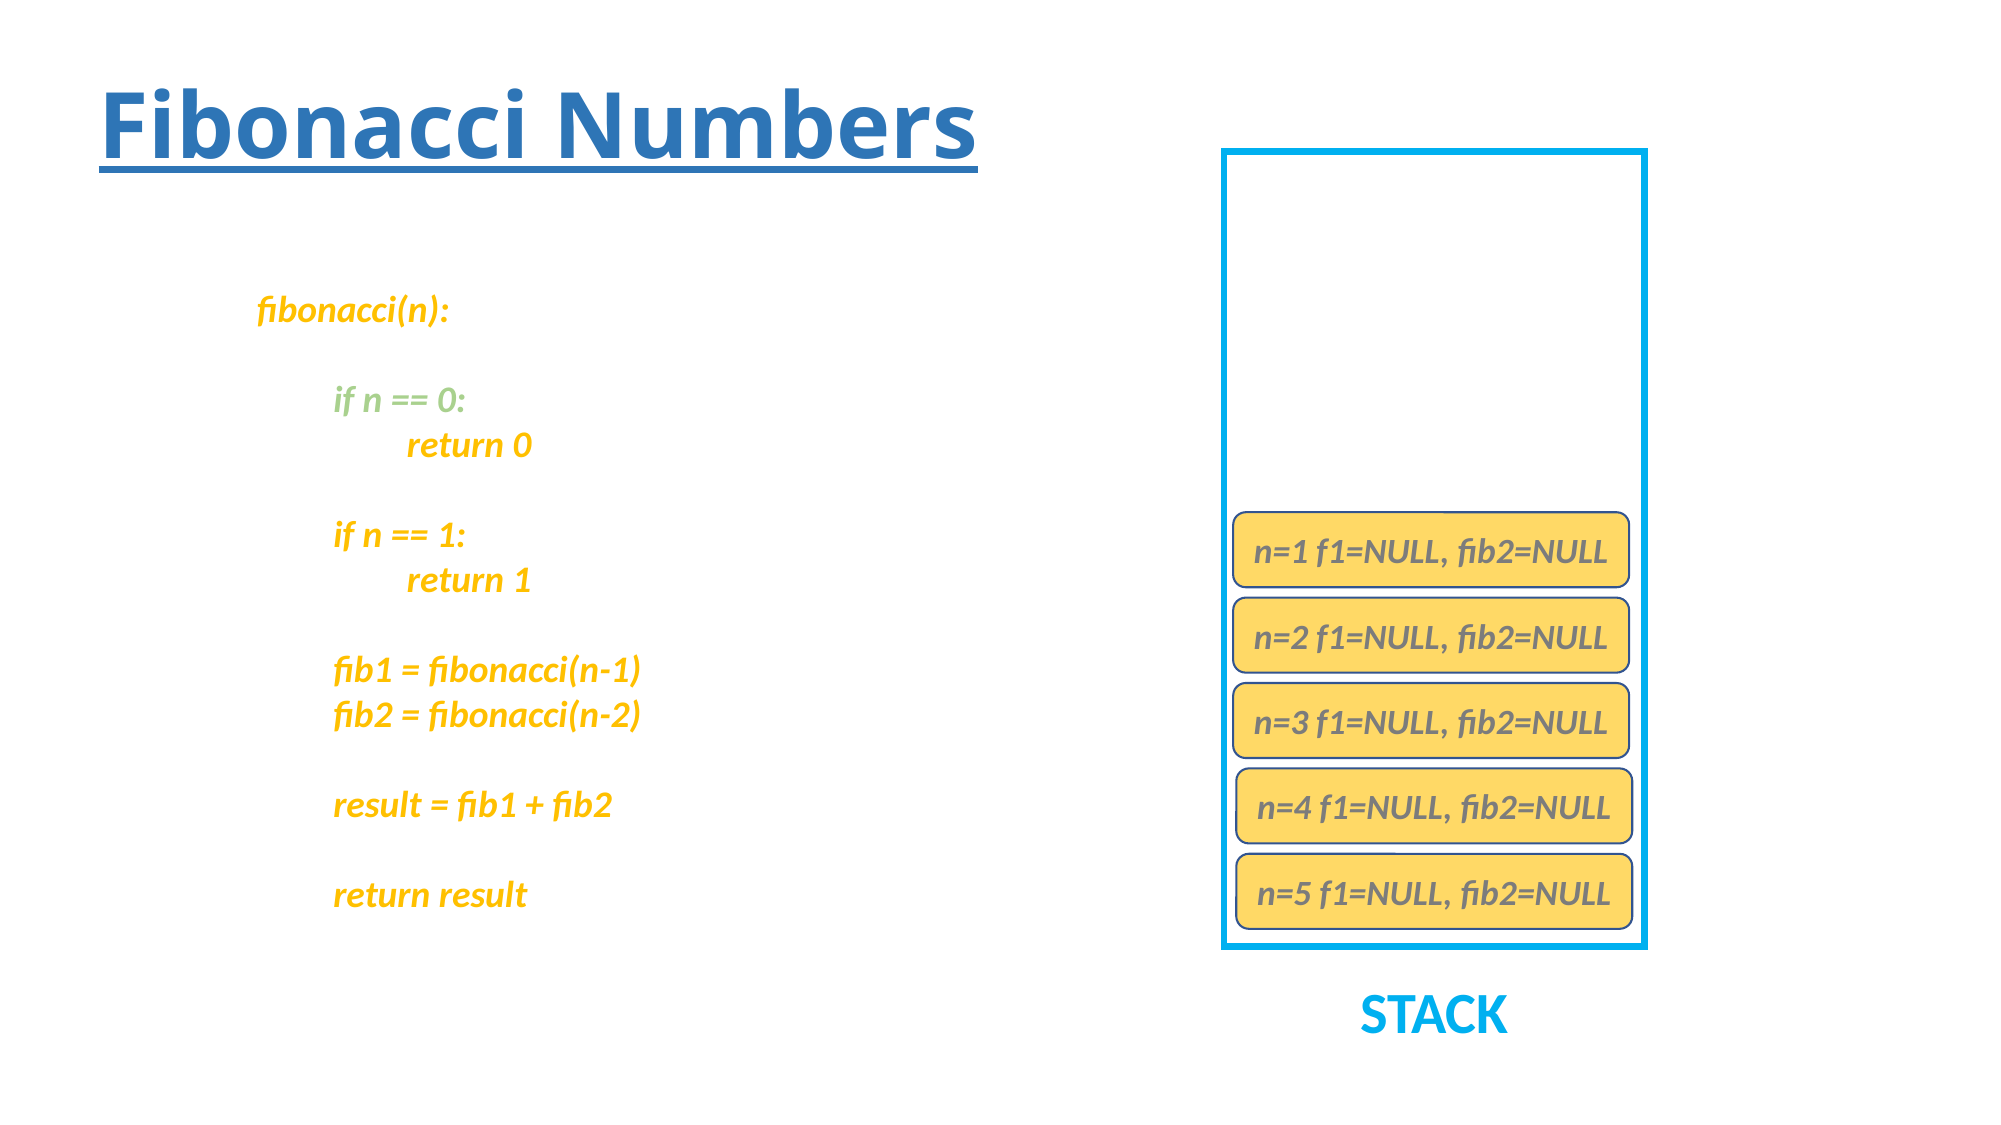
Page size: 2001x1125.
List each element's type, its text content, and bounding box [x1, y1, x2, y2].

text_box [1223, 150, 1645, 948]
text_box n=5 f1=NULL, fib2=NULL [1235, 852, 1634, 930]
text_box n=3 f1=NULL, fib2=NULL [1232, 681, 1631, 760]
text_box fibonacci(n): if n == 0: return 0 if n == 1: return 1 fib1 = fibonacci(n-1) fib2 = fibonacci(n-2) result = fib1 + fib2 return result [242, 277, 691, 923]
title Fibonacci Numbers [83, 20, 1809, 238]
text_box STACK [1329, 967, 1540, 1053]
text_box n=2 f1=NULL, fib2=NULL [1232, 596, 1631, 674]
text_box n=4 f1=NULL, fib2=NULL [1235, 767, 1634, 845]
text_box n=1 f1=NULL, fib2=NULL [1232, 511, 1631, 589]
